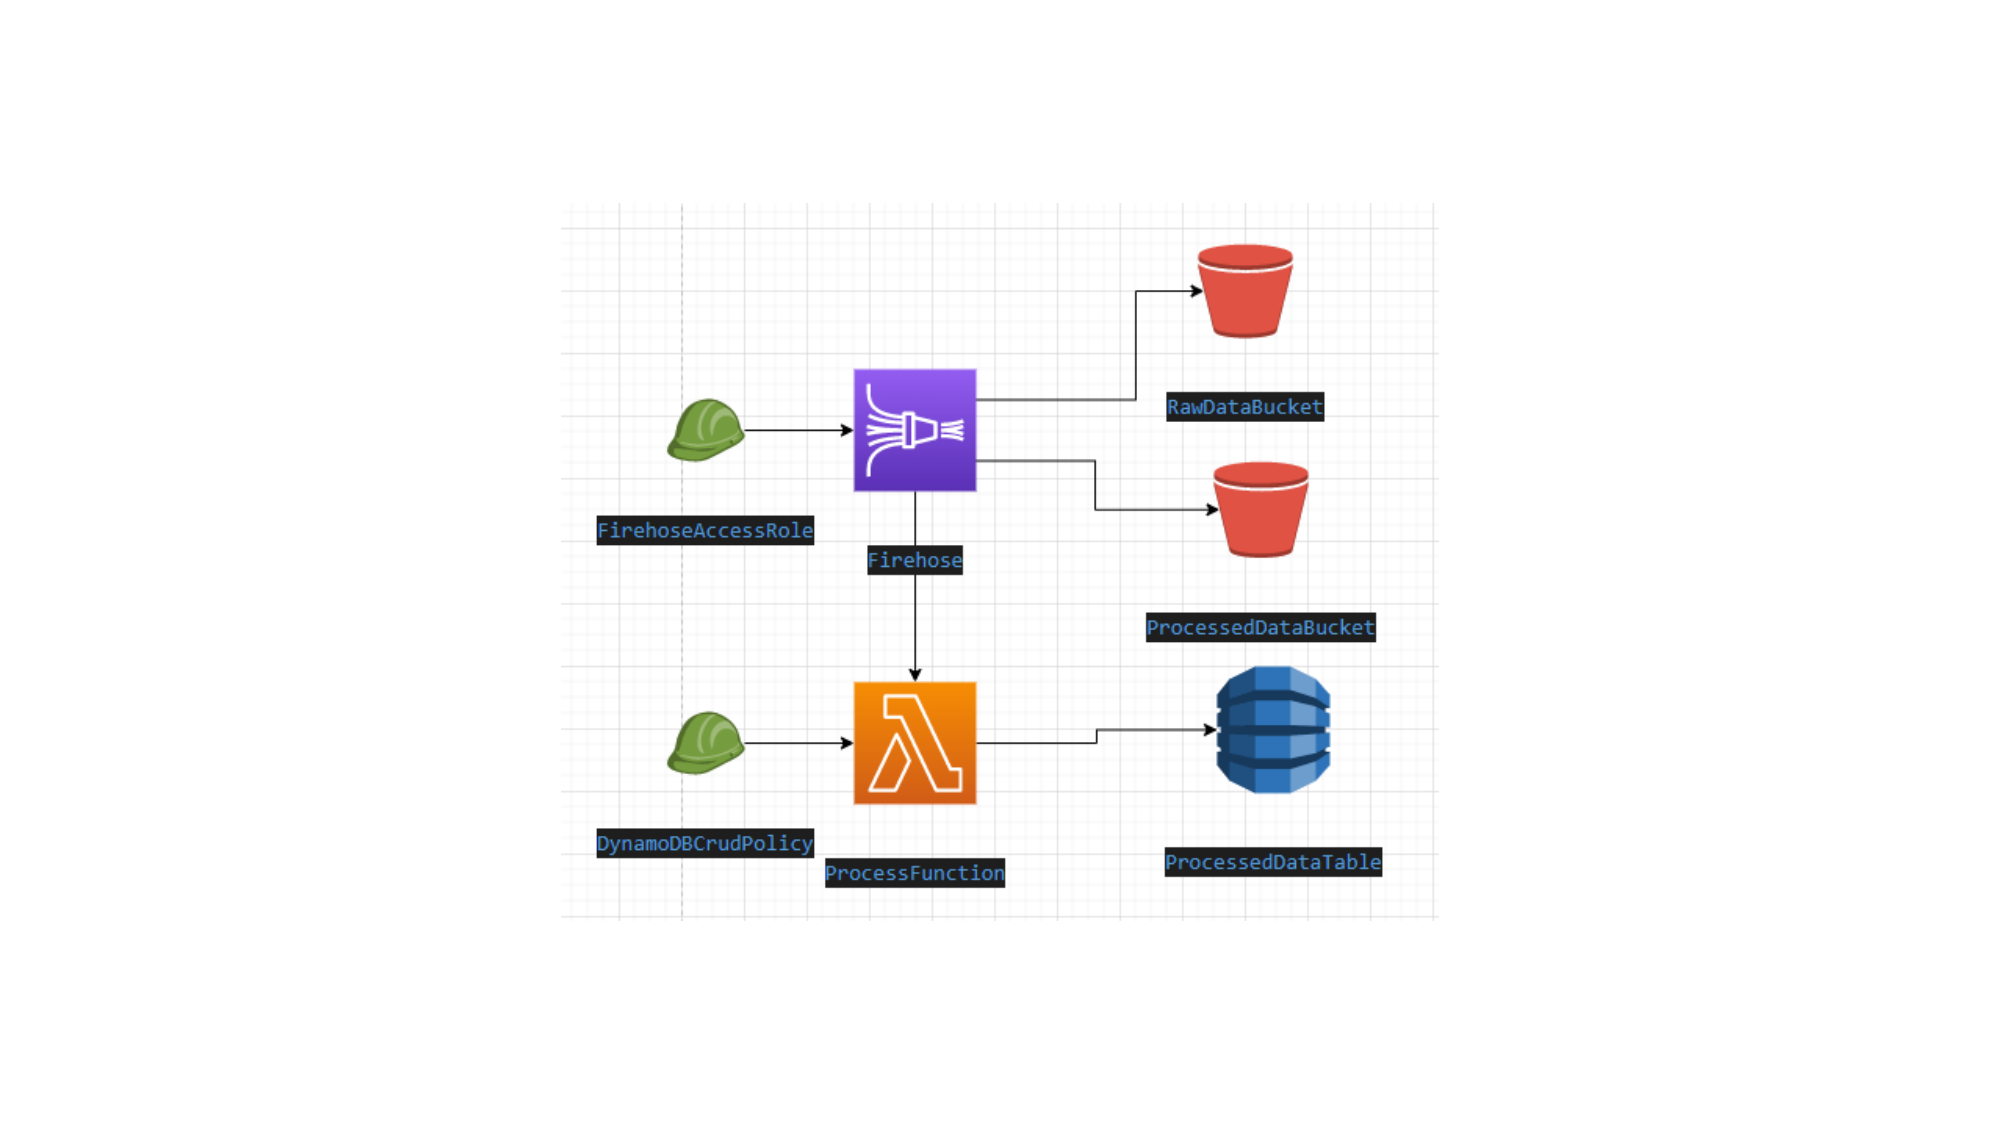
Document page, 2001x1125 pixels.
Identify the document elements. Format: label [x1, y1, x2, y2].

picture [561, 203, 1439, 921]
